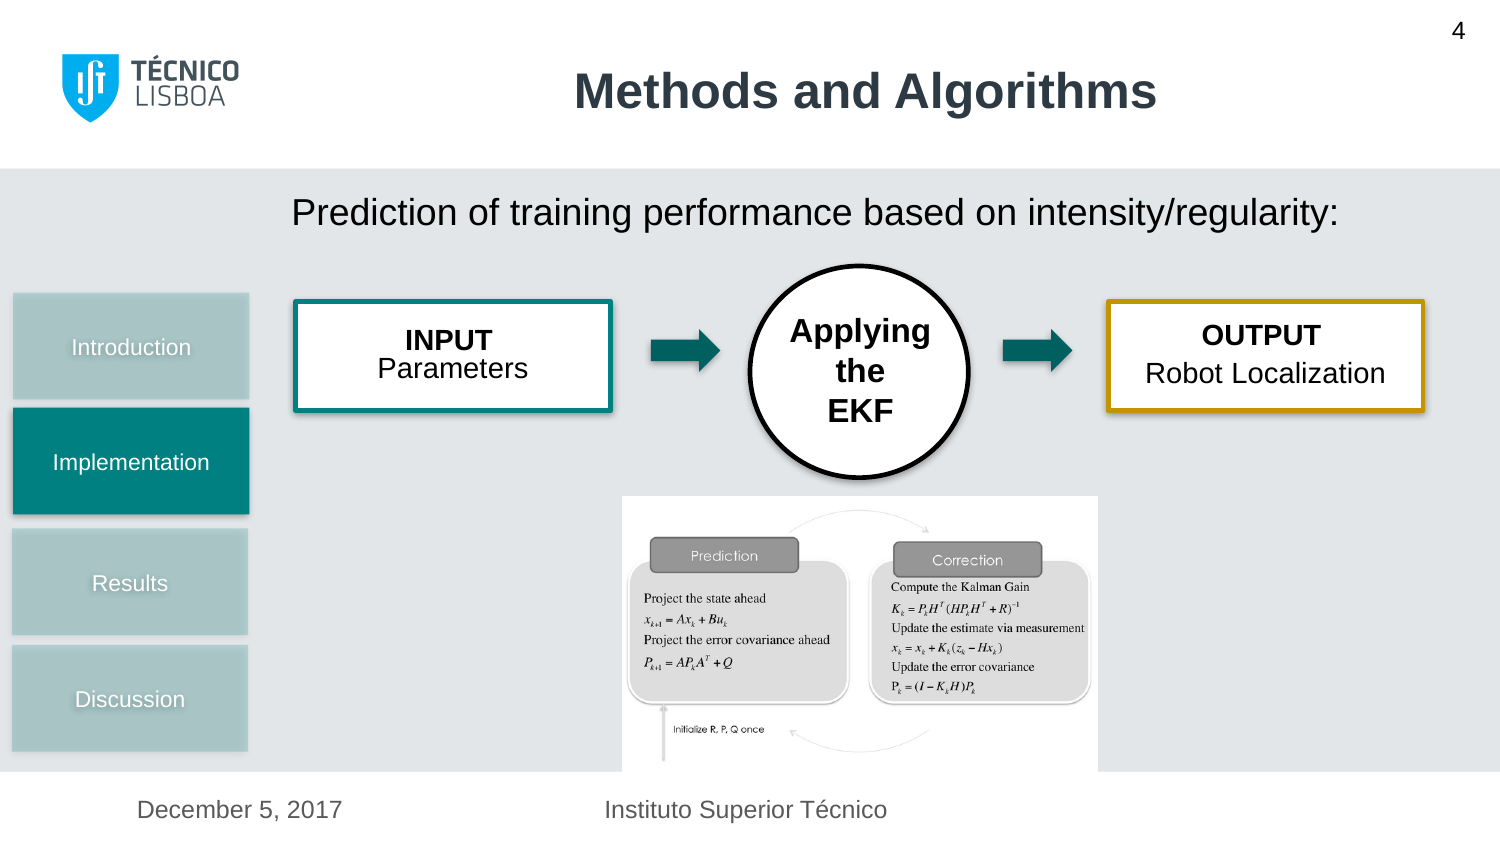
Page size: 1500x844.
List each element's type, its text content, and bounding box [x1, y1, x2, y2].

picture [0, 0, 1500, 844]
text_box OUTPUT Robot Localization [1108, 301, 1424, 412]
text_box Applying the EKF [720, 301, 1001, 476]
text_box Discussion [11, 644, 249, 752]
text_box 4 [1405, 7, 1500, 52]
text_box [1002, 328, 1073, 373]
text_box Results [11, 528, 249, 636]
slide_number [121, 789, 425, 827]
title Methods and Algorithms [259, 52, 1473, 126]
text_box [650, 328, 721, 373]
footer Instituto Superior Técnico [512, 789, 988, 827]
text_box Introduction [12, 292, 250, 400]
text_box Prediction of training performance based on intensity/regularity: [276, 180, 1489, 240]
text_box INPUT Parameters [295, 301, 611, 412]
text_box [778, 265, 941, 301]
text_box Implementation [12, 407, 250, 515]
